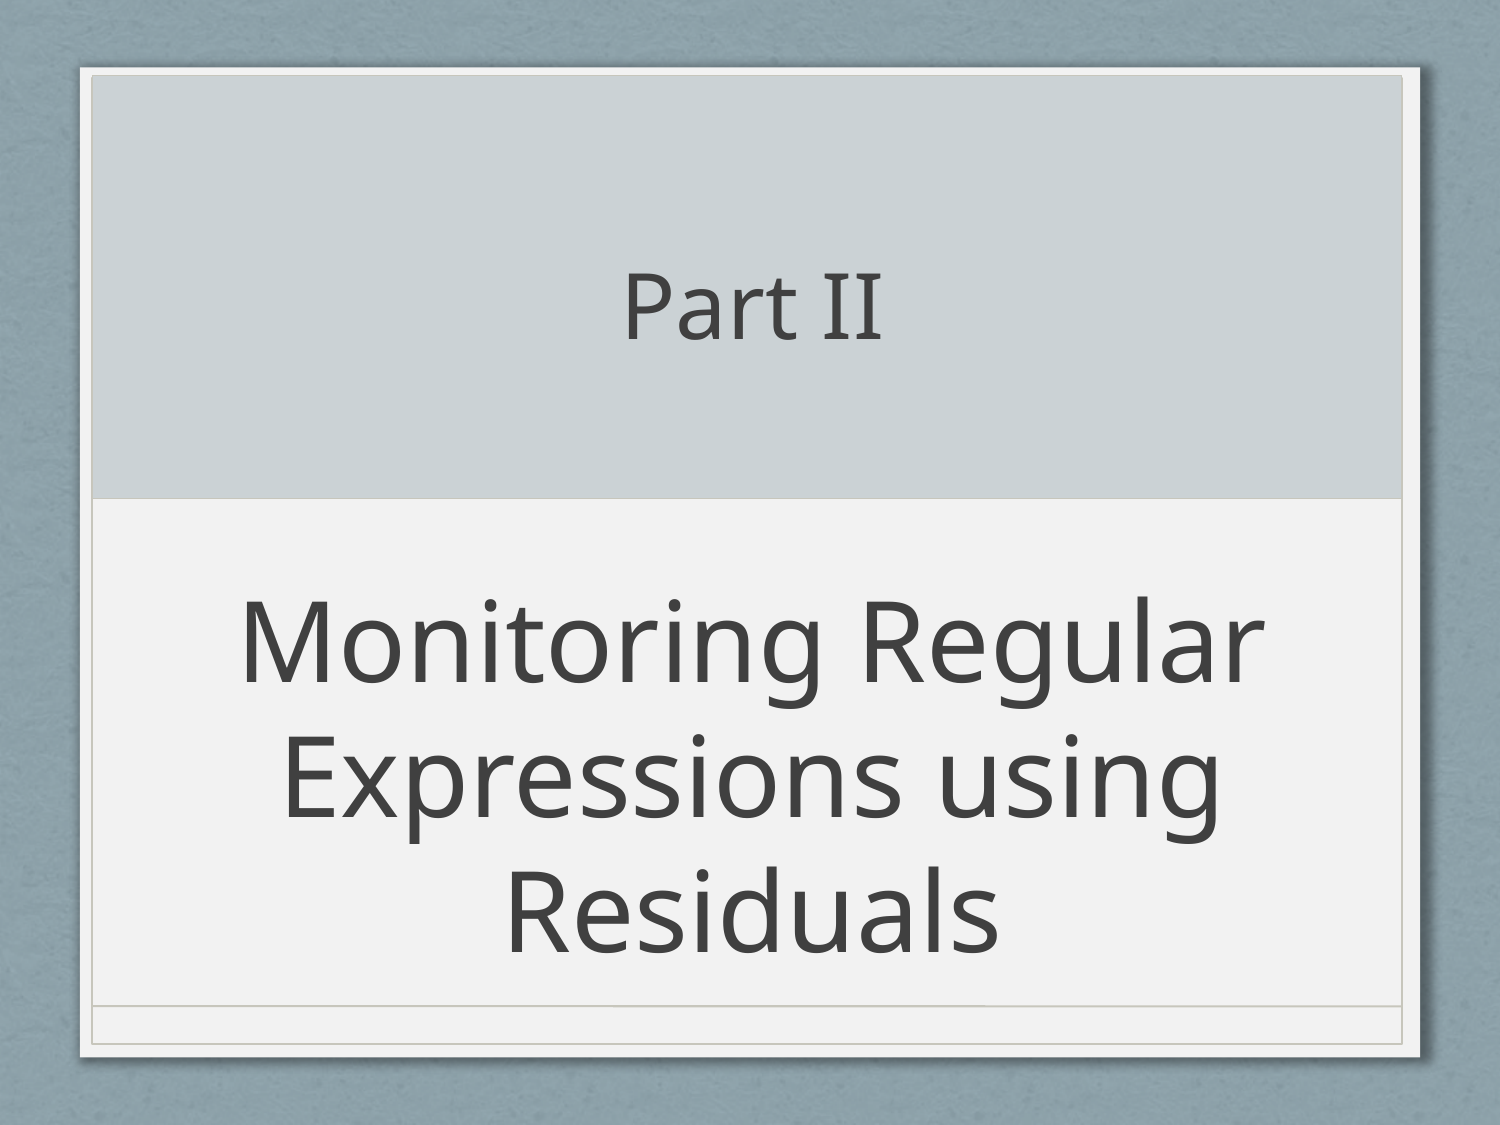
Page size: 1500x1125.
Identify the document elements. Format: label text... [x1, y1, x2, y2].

title Part II [150, 115, 1355, 500]
subtitle Monitoring Regular Expressions using Residuals [150, 562, 1355, 850]
